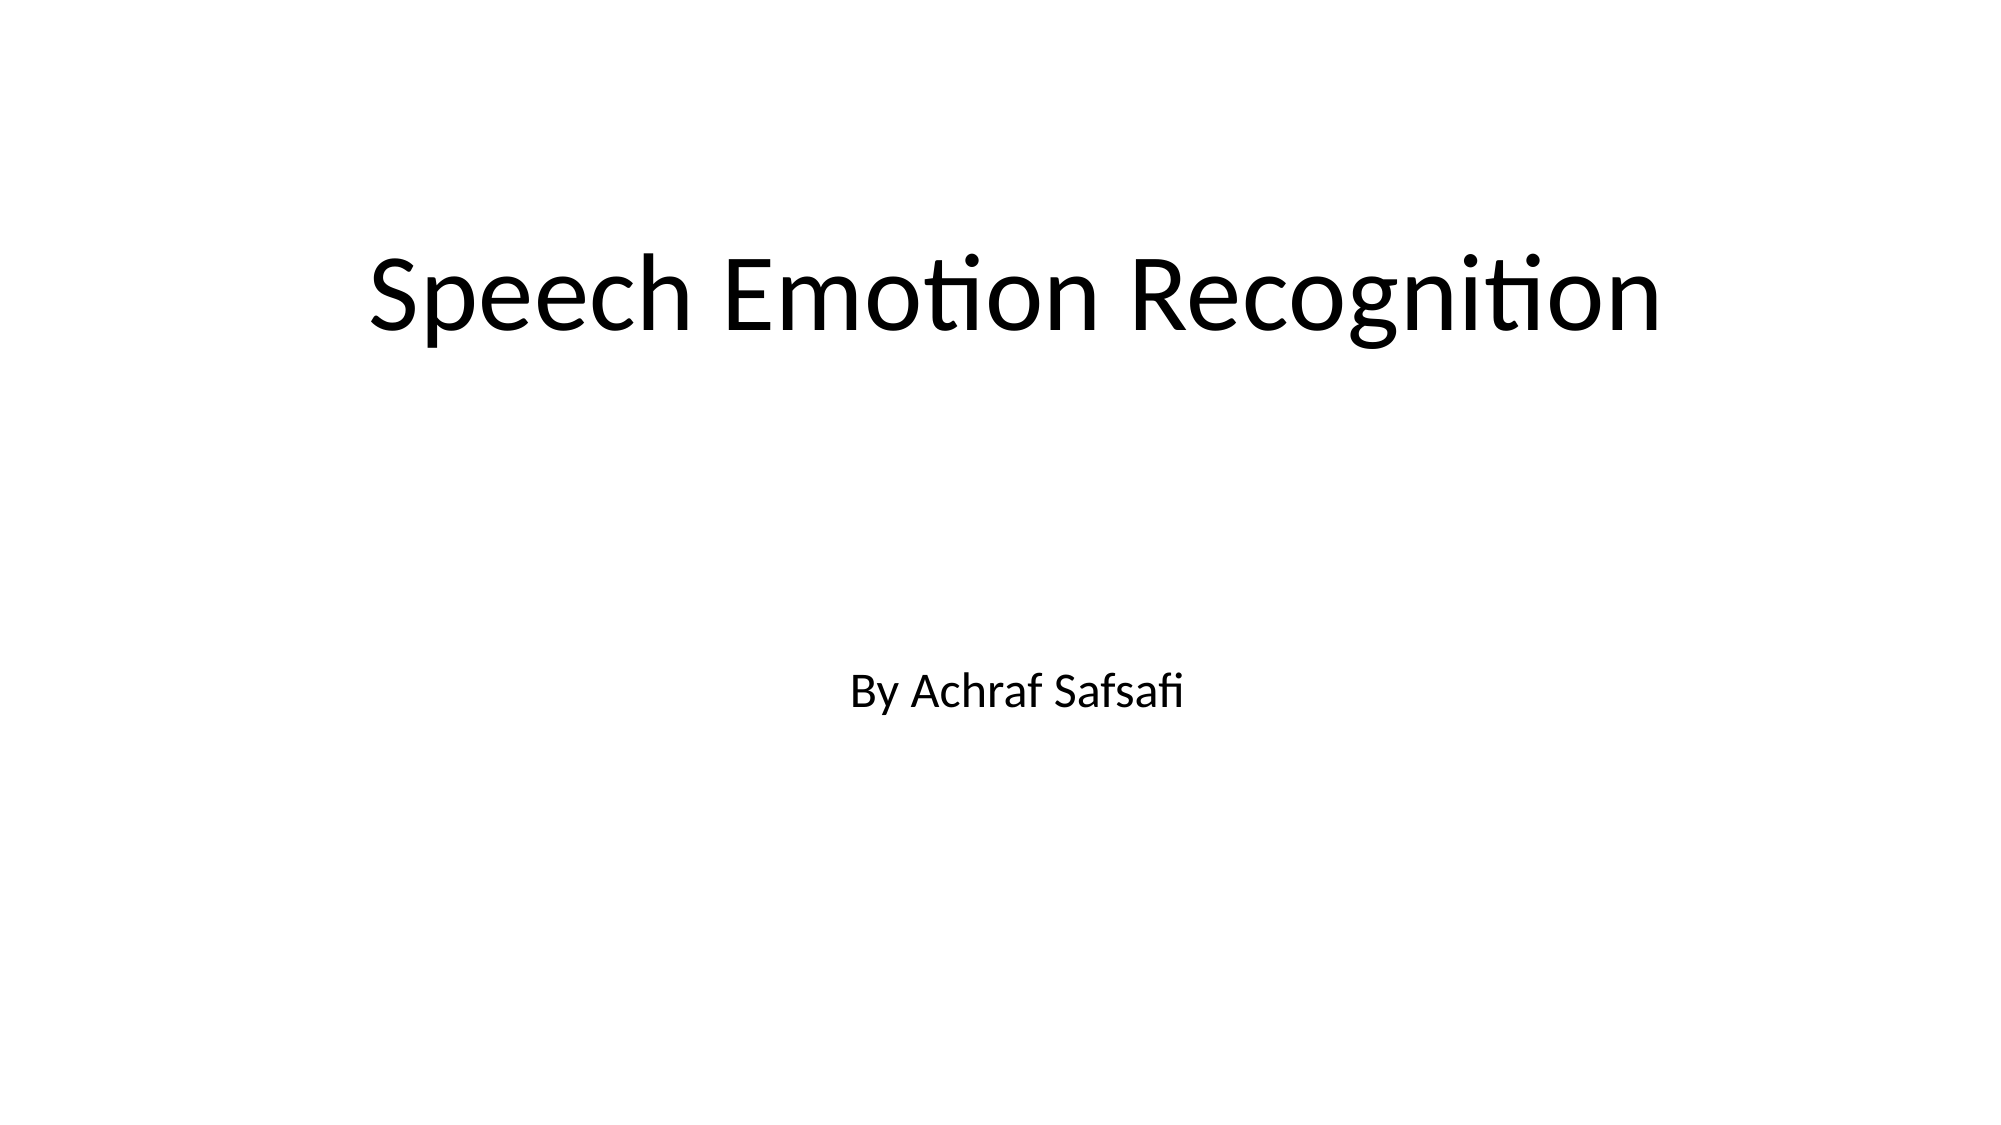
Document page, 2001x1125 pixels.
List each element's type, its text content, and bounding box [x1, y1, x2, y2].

title Speech Emotion Recognition [331, 212, 1704, 575]
subtitle By Achraf Safsafi [740, 654, 1295, 726]
